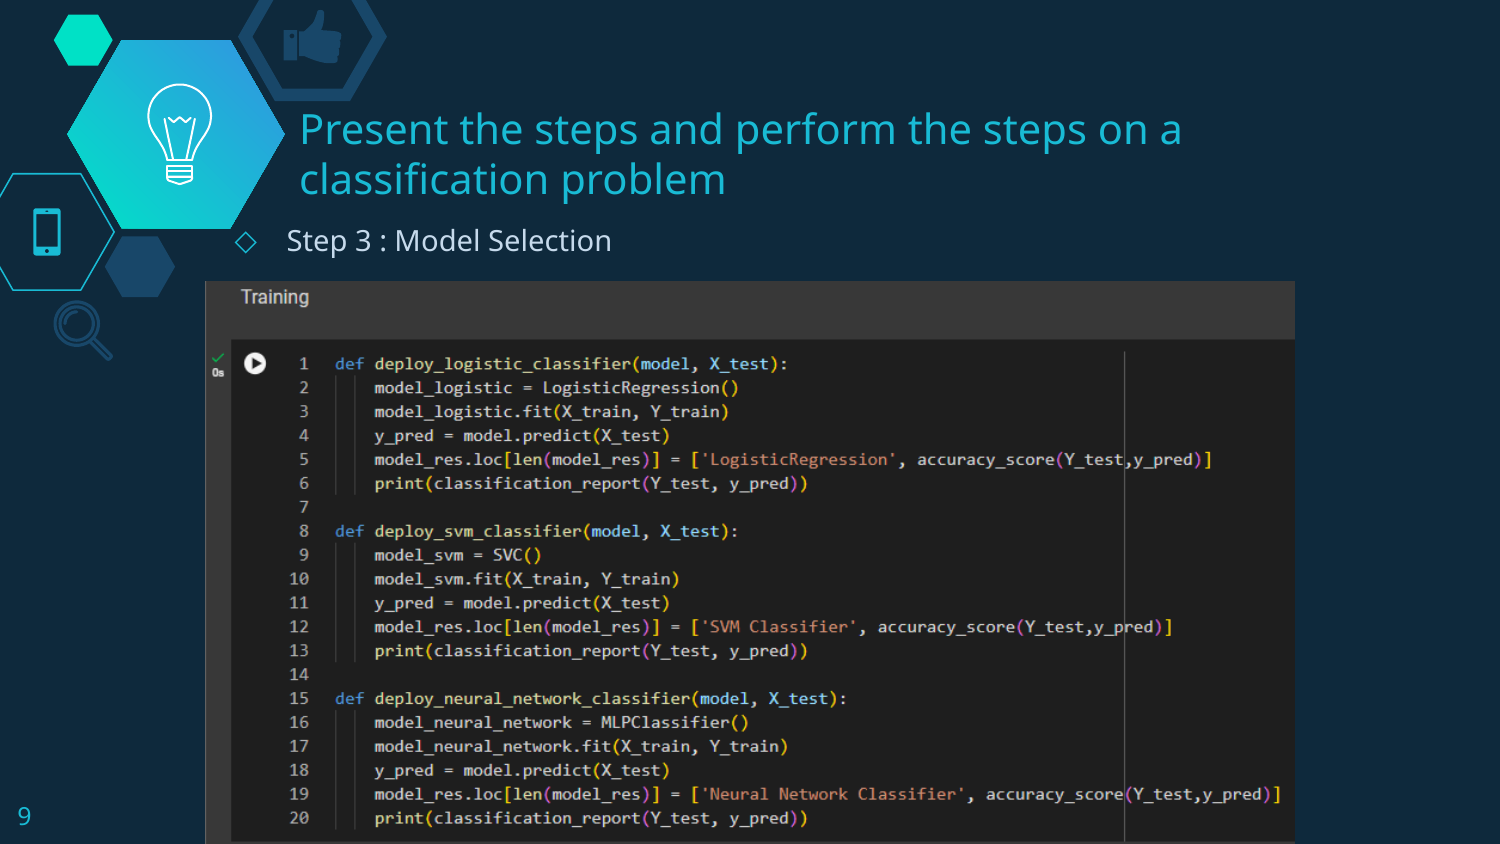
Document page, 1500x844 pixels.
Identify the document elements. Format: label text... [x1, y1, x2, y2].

list Step 3 : Model Selection [196, 206, 1458, 770]
title Present the steps and perform the steps on a classification problem [284, 111, 1458, 206]
picture [205, 280, 1295, 844]
slide_number 9 [2, 785, 93, 844]
